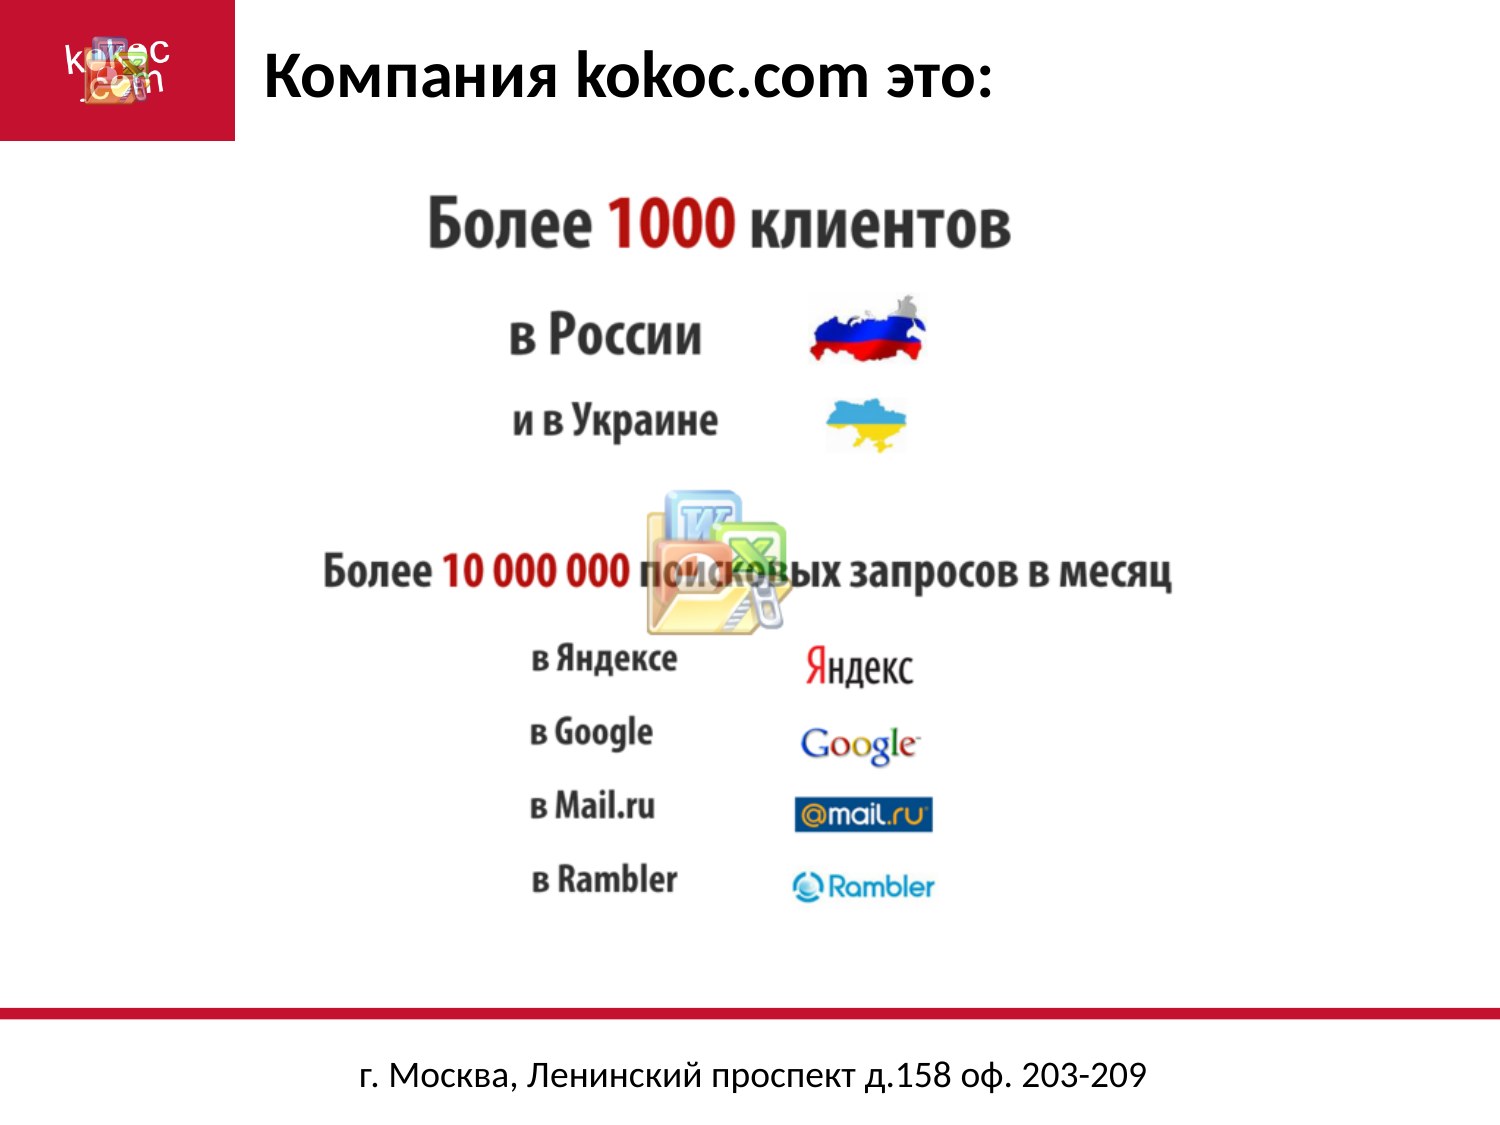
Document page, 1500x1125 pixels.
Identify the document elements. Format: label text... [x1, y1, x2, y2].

text_box [0, 1006, 1500, 1022]
text_box г. Москва, Ленинский проспект д.158 оф. 203-209 [344, 1042, 1163, 1103]
picture [222, 163, 1219, 962]
text_box Компания kokoc.com это: [249, 23, 1011, 119]
picture [0, 0, 235, 141]
